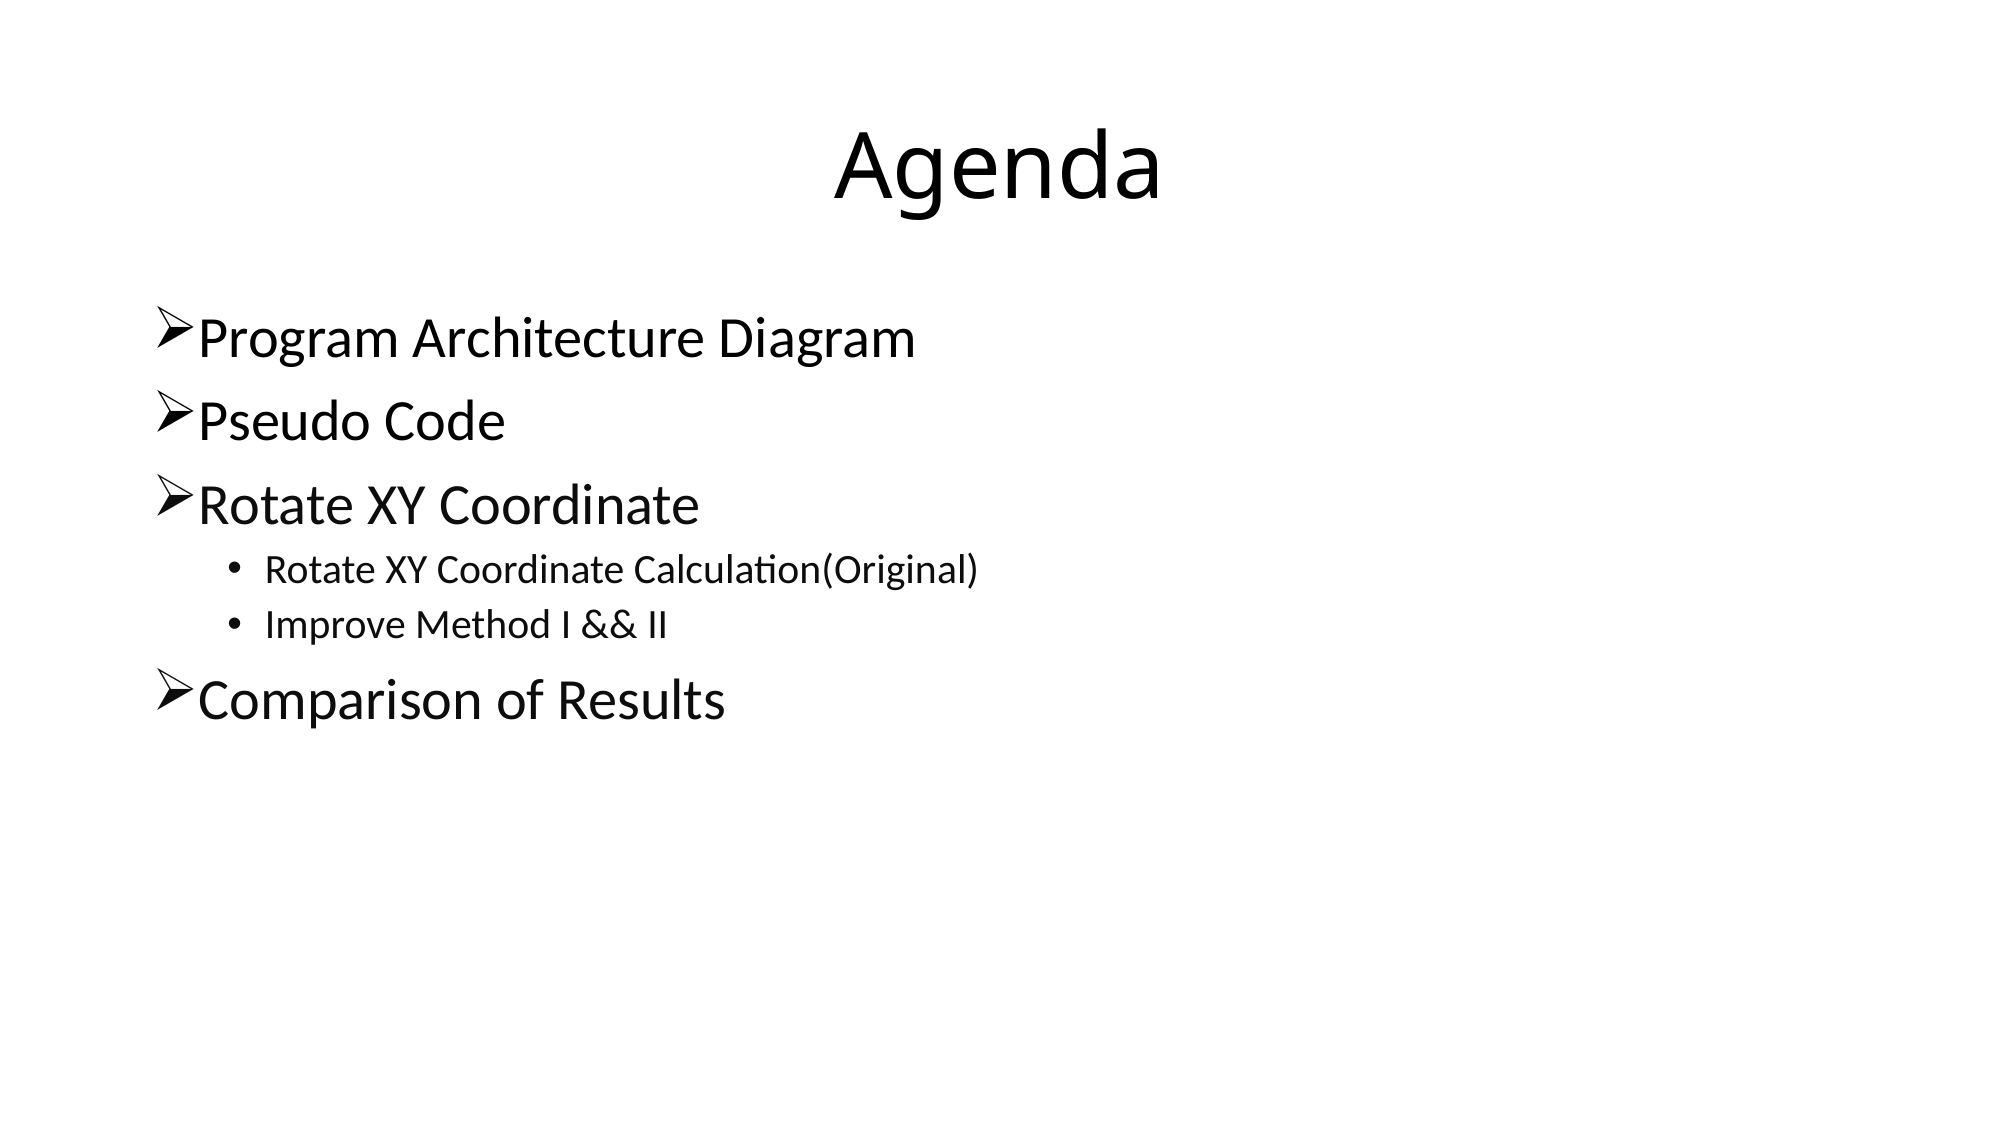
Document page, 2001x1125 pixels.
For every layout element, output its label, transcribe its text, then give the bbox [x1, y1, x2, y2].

title Agenda [137, 59, 1863, 278]
list Program Architecture Diagram Pseudo Code Rotate XY Coordinate Rotate XY Coordinate Calculation(Original) Improve Method I && II Comparison of Results [137, 299, 1863, 1014]
